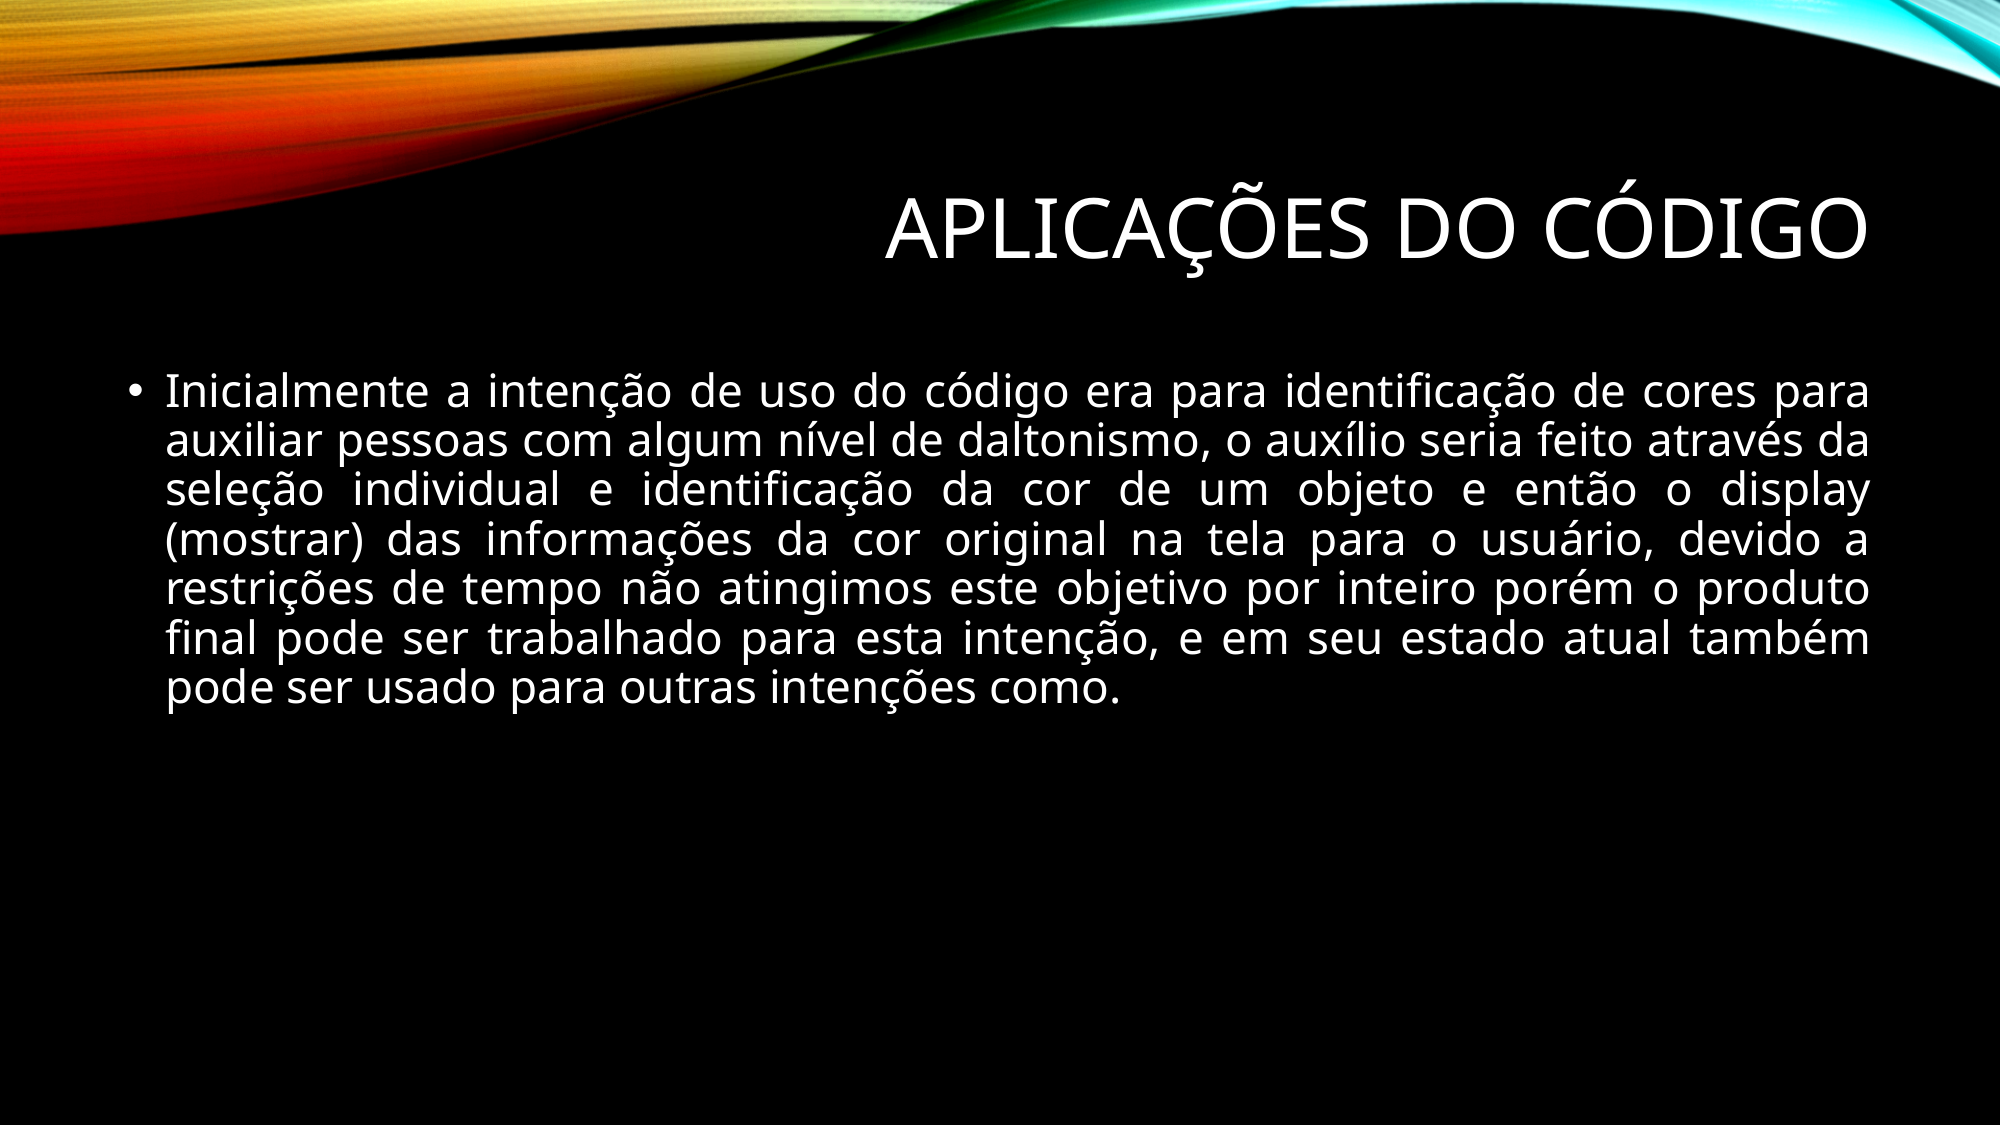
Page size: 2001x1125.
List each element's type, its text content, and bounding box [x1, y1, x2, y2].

list Inicialmente a intenção de uso do código era para identificação de cores para auxiliar pessoas com algum nível de daltonismo, o auxílio seria feito através da seleção individual e identificação da cor de um objeto e então o display (mostrar) das informações da cor original na tela para o usuário, devido a restrições de tempo não atingimos este objetivo por inteiro porém o produto final pode ser trabalhado para esta intenção, e em seu estado atual também pode ser usado para outras intenções como. [112, 360, 1888, 1021]
picture [0, 0, 2000, 237]
title Aplicações do código [474, 125, 1888, 338]
